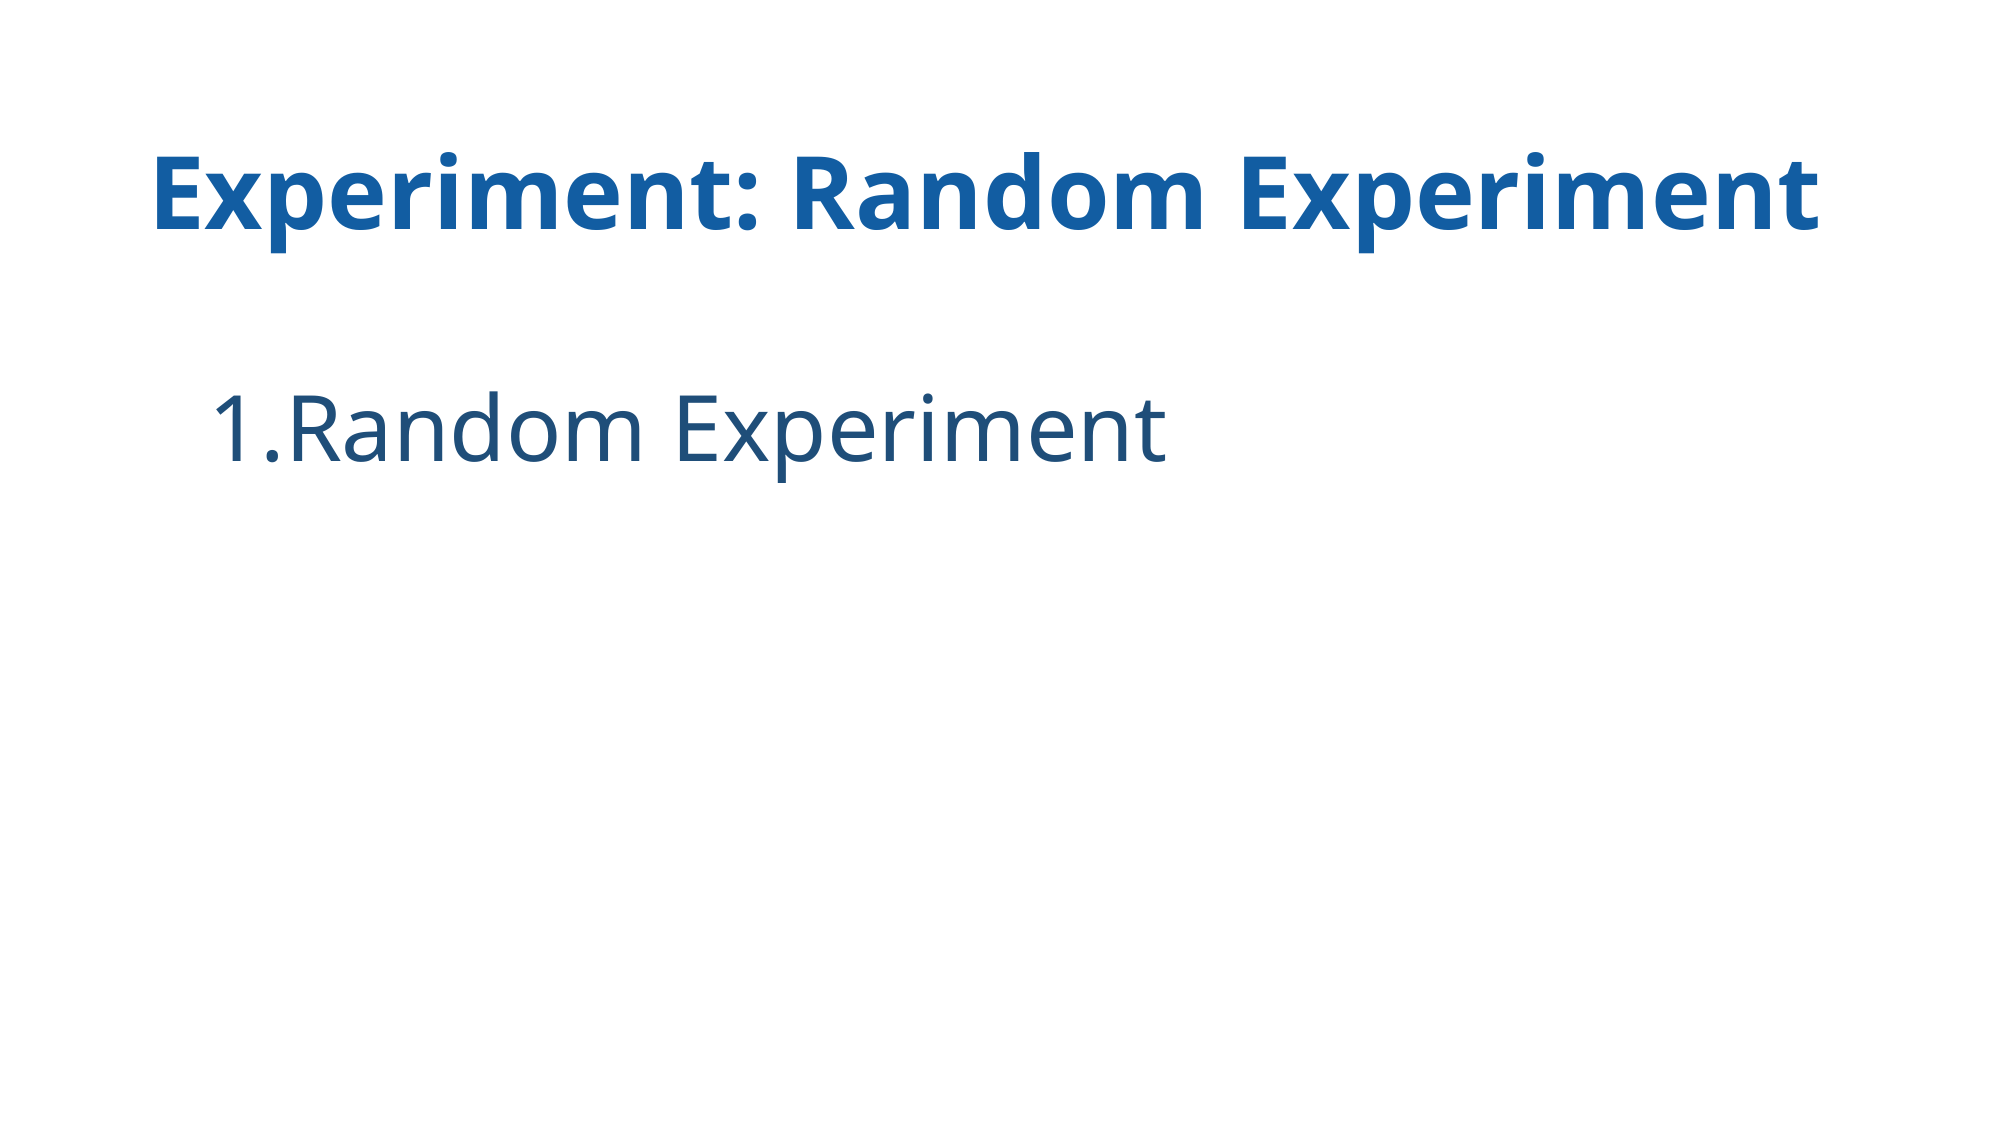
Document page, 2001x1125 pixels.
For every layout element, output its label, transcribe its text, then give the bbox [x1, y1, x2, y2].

text_box Experiment: Random Experiment [0, 109, 1985, 259]
text_box Random Experiment [43, 346, 1375, 488]
